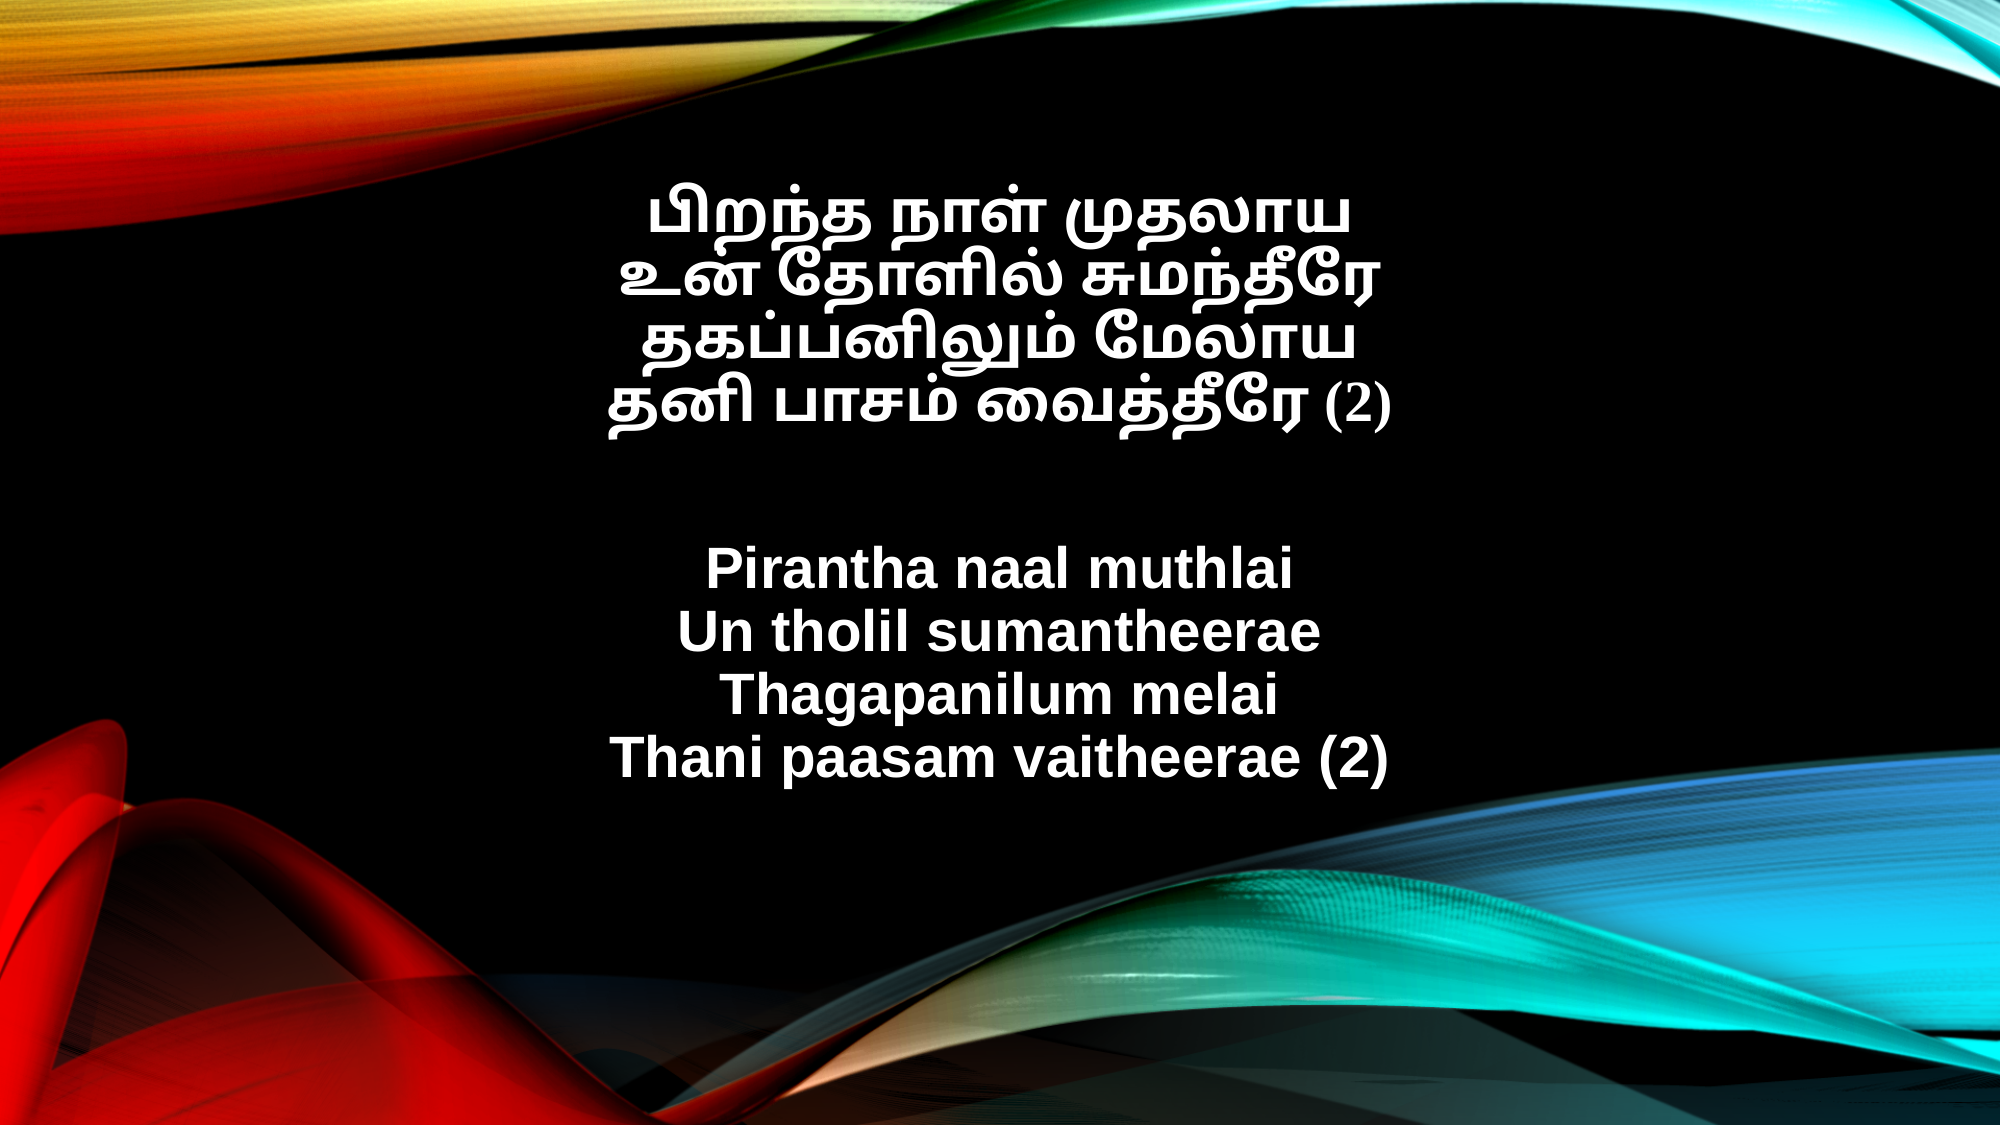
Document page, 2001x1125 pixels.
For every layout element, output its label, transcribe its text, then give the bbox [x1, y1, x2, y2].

subtitle பிறந்த நாள் முதலாய உன் தோளில் சுமந்தீரே தகப்பனிலும் மேலாய தனி பாசம் வைத்தீரே (2) Pirantha naal muthlai Un tholil sumantheerae Thagapanilum melai Thani paasam vaitheerae (2) [0, 0, 2000, 1125]
